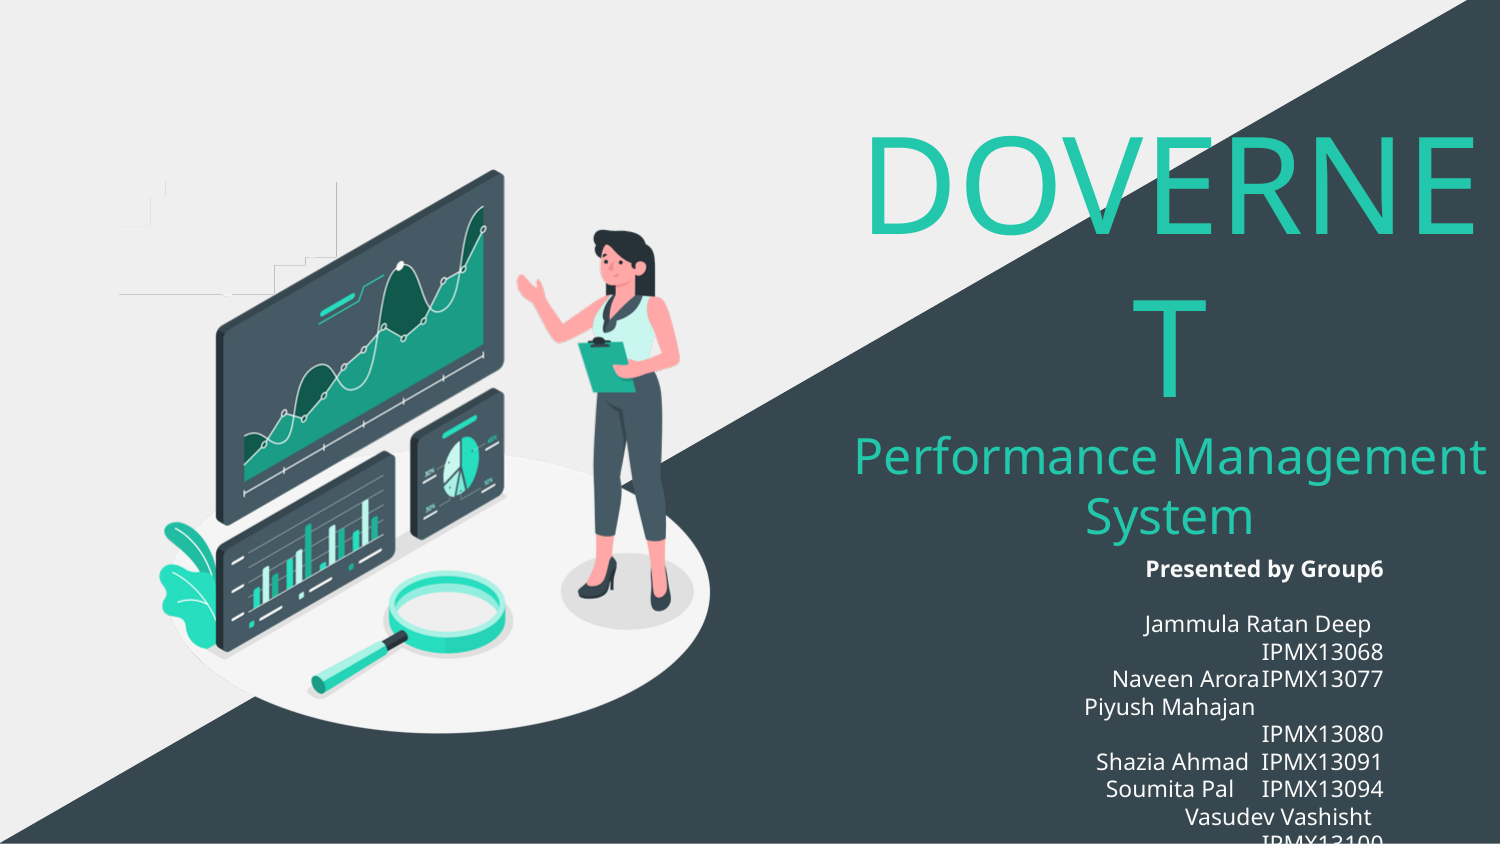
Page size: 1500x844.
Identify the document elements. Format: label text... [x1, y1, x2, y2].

picture [119, 140, 746, 754]
subtitle Presented by Group6 Jammula Ratan Deep IPMX13068 Naveen Arora IPMX13077 Piyush Mahajan IPMX13080 Shazia Ahmad IPMX13091 Soumita Pal IPMX13094 Vasudev Vashisht IPMX13100 [1042, 560, 1400, 802]
title DOVERNET Performance Management System [819, 226, 1500, 560]
